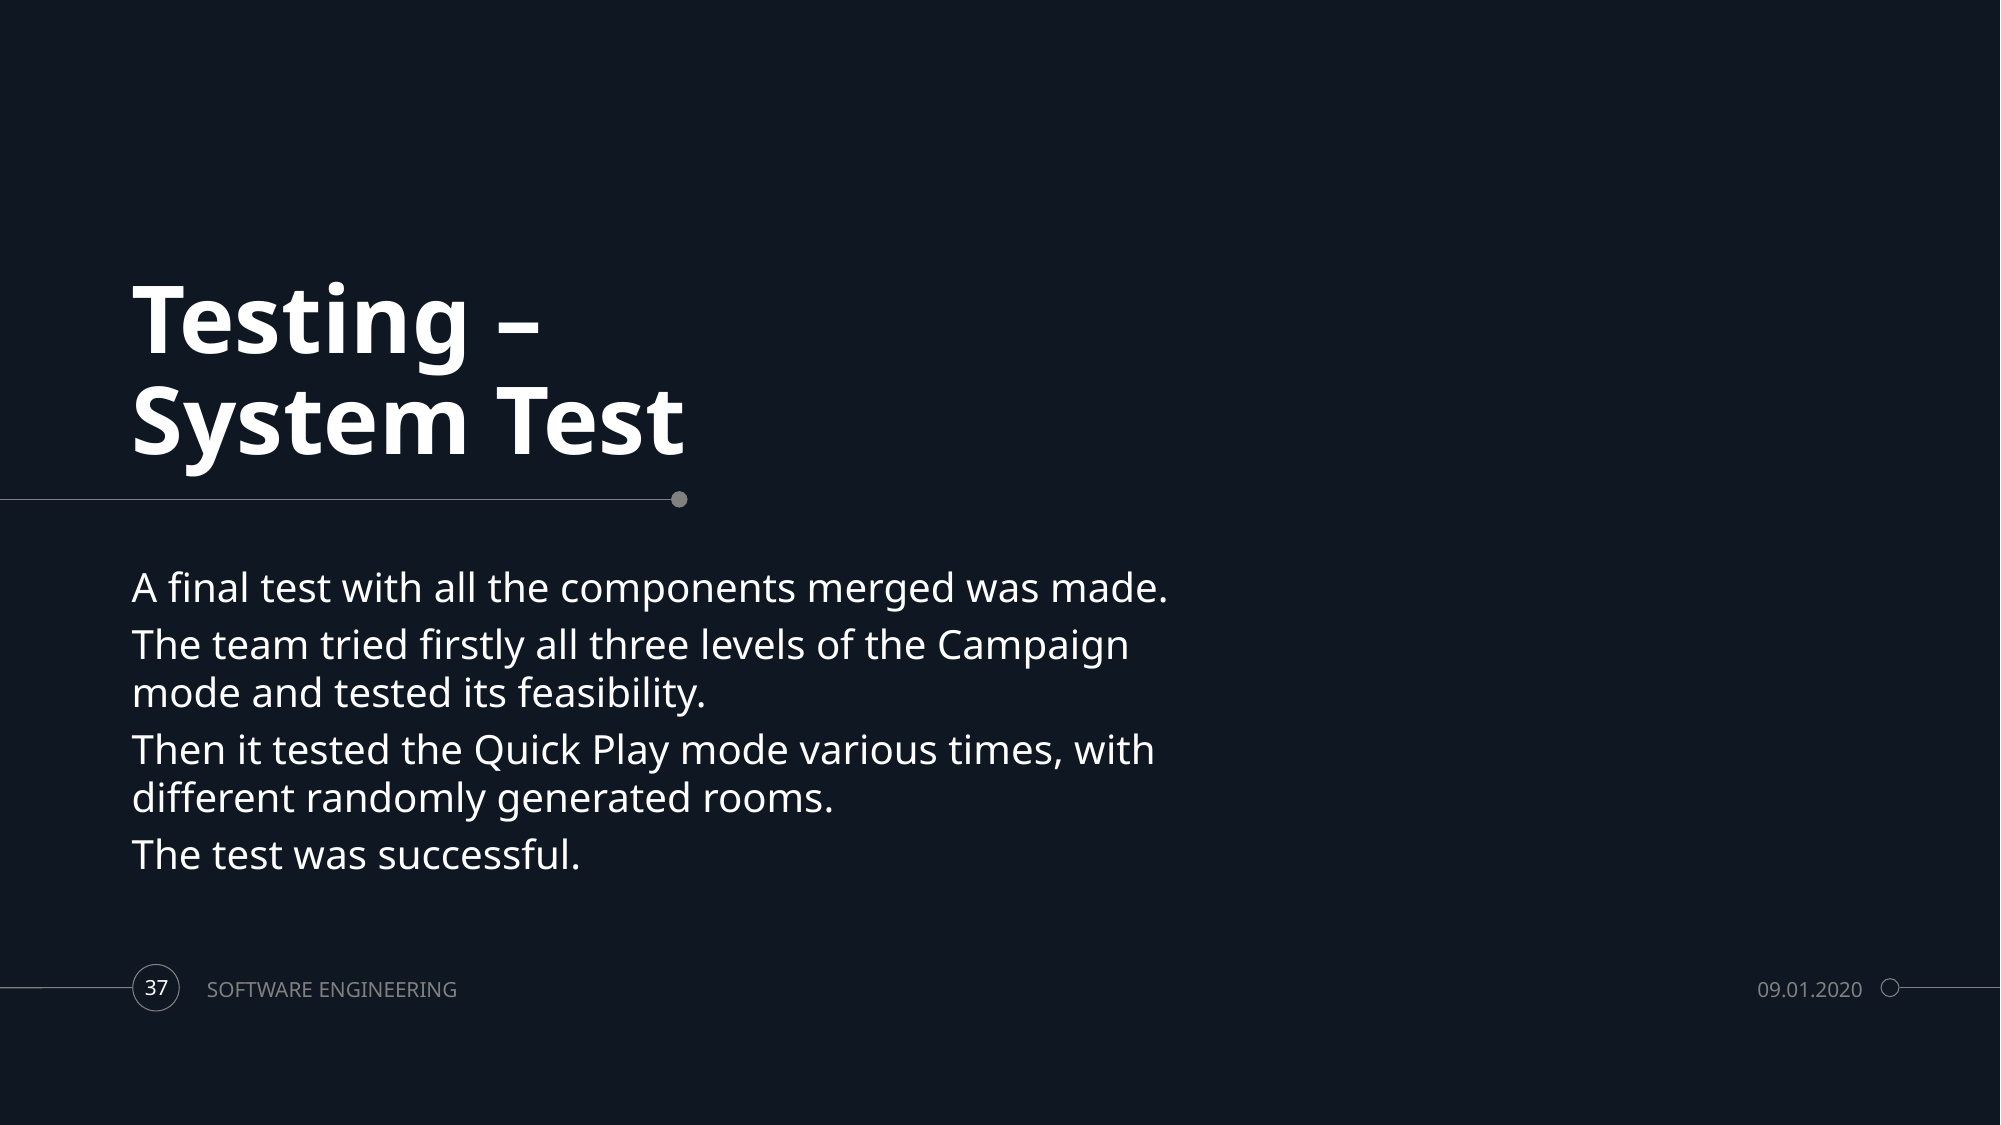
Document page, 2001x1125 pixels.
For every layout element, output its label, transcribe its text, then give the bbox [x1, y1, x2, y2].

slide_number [1643, 964, 1863, 1014]
text_box A final test with all the components merged was made. The team tried firstly all three levels of the Campaign mode and tested its feasibility. Then it tested the Quick Play mode various times, with different randomly generated rooms. The test was successful. [131, 562, 1181, 886]
slide_number 37 [127, 964, 186, 1014]
footer SOFTWARE ENGINEERING [191, 964, 671, 1014]
title Testing – System Test [131, 342, 956, 475]
